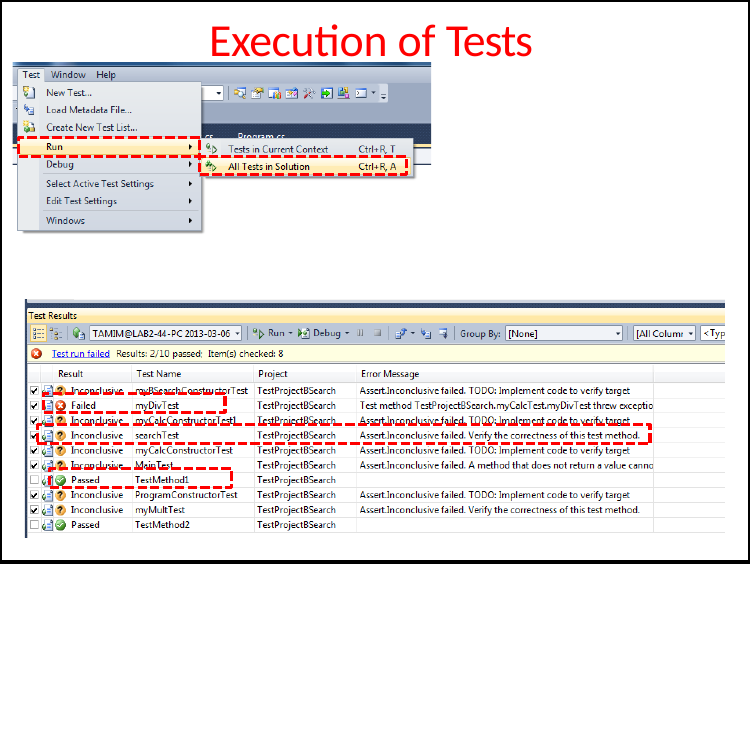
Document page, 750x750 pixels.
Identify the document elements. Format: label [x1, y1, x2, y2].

text_box [0, 0, 750, 567]
